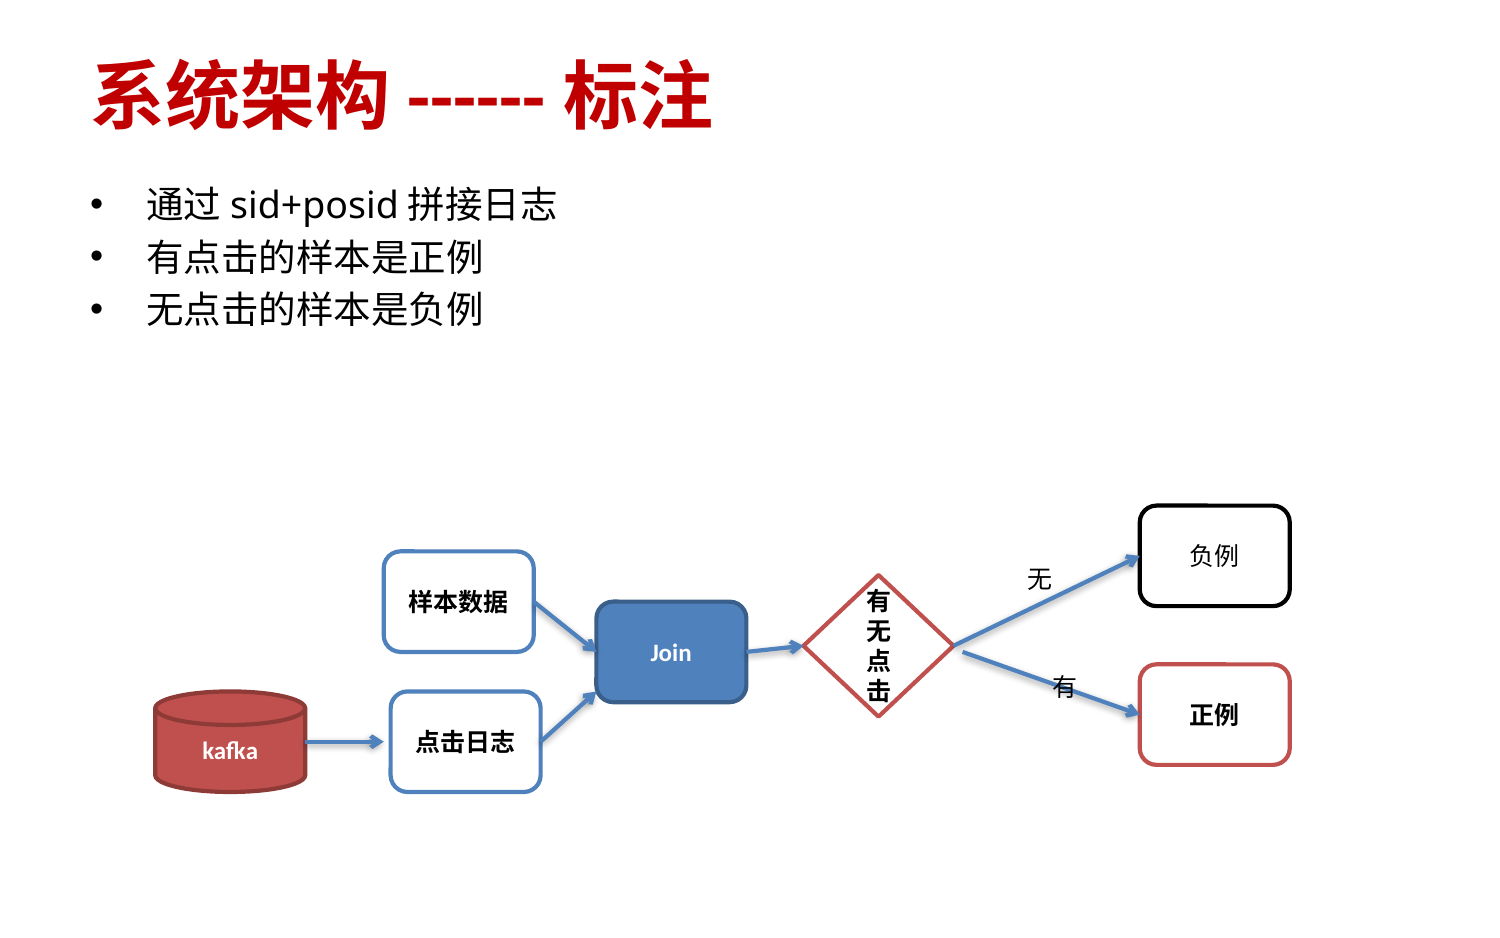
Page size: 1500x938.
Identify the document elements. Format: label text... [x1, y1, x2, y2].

text_box 正例 [1137, 662, 1292, 767]
text_box Join [594, 599, 749, 705]
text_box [953, 555, 1140, 647]
list 通过sid+posid拼接日志 有点击的样本是正例 无点击的样本是负例 [75, 173, 691, 469]
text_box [533, 601, 597, 653]
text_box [962, 651, 1140, 715]
text_box 负例 [1137, 503, 1292, 609]
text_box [746, 645, 804, 653]
title 系统架构------标注 [75, 37, 1425, 150]
text_box kafka [153, 689, 308, 795]
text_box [540, 691, 597, 742]
text_box 有无点击 [803, 573, 949, 719]
text_box 点击日志 [388, 689, 543, 795]
text_box 样本数据 [381, 549, 536, 655]
